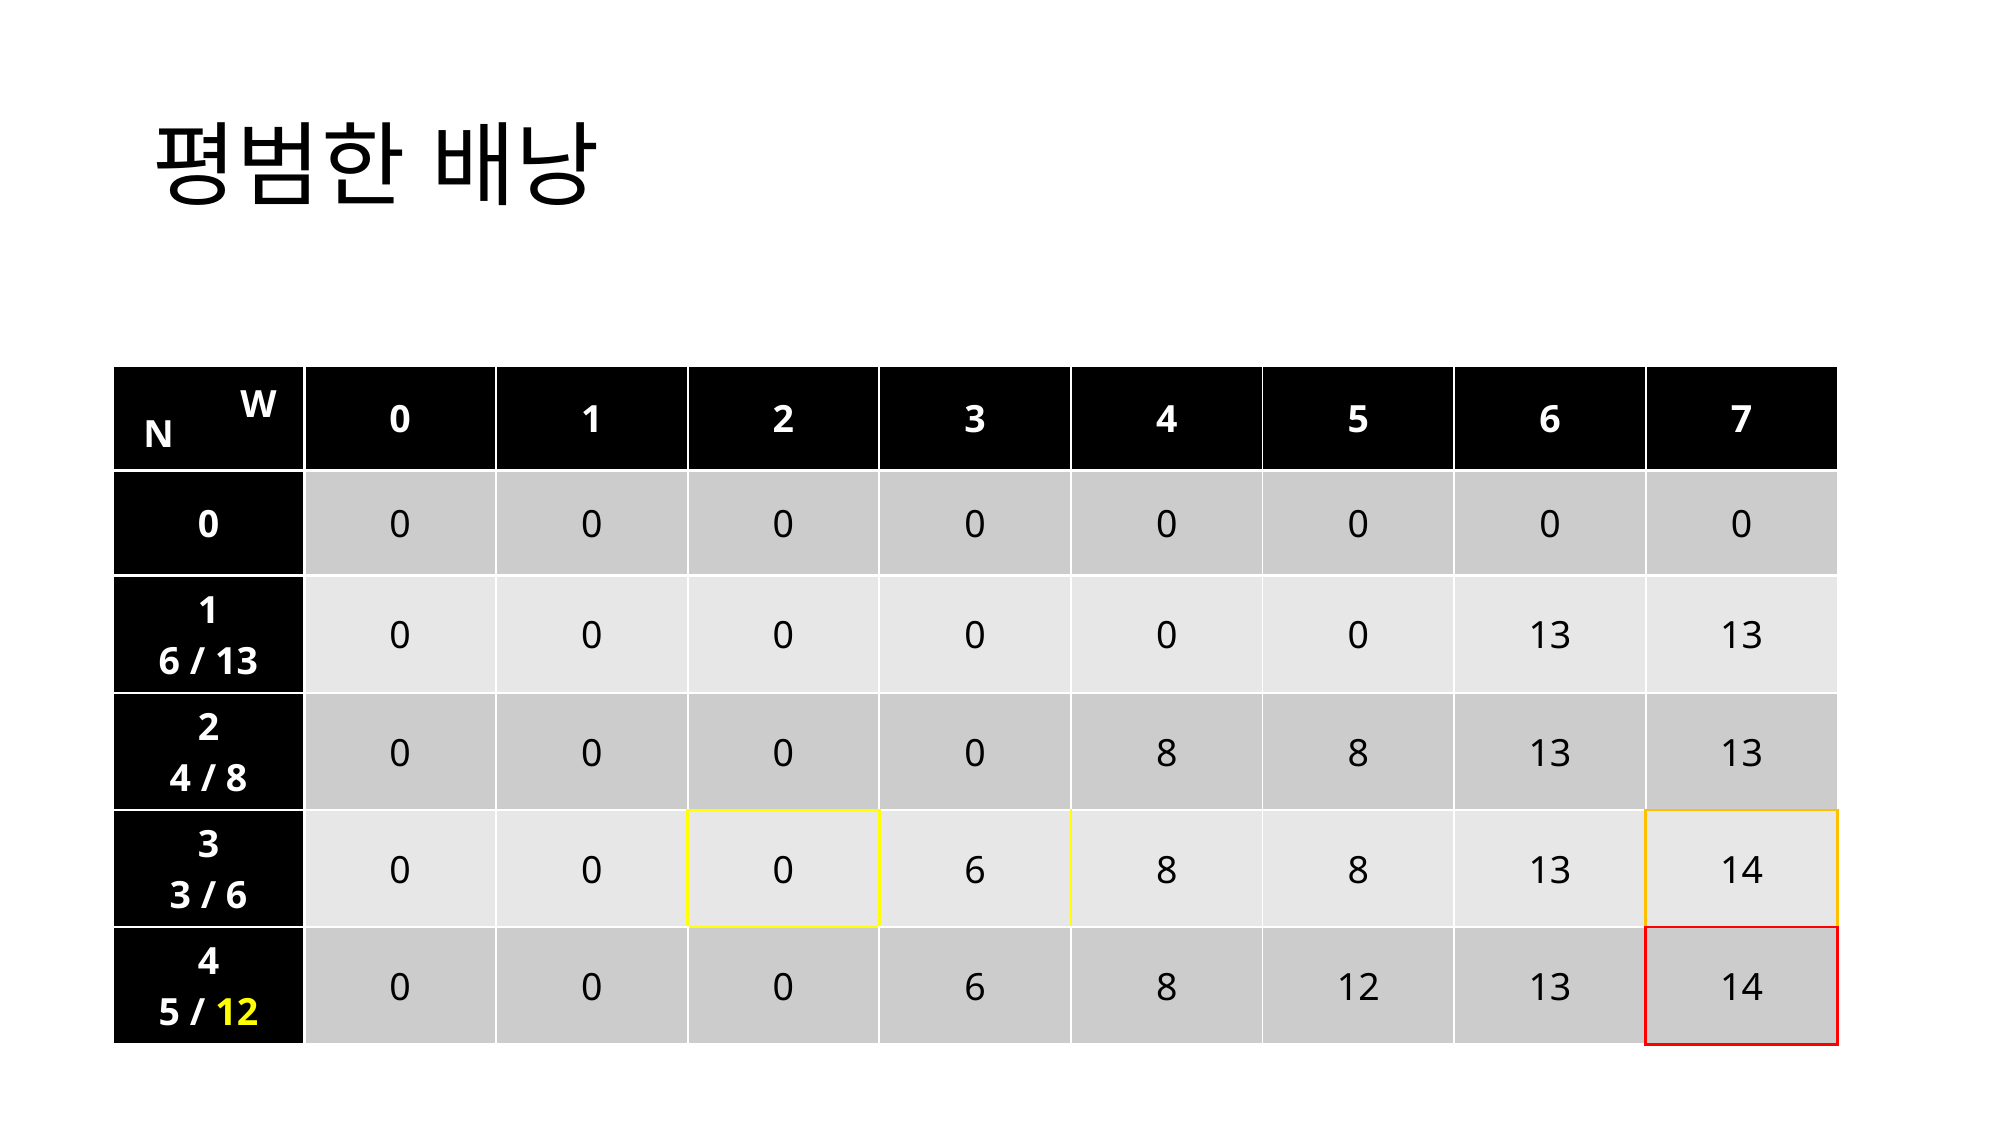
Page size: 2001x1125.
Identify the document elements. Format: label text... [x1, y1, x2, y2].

table_cell 0 [306, 811, 495, 926]
table_cell 8 [1072, 928, 1262, 1043]
table_cell 0 [1455, 472, 1645, 574]
table_cell 2 4 / 8 [114, 694, 303, 809]
table_header [114, 367, 303, 469]
table_cell 0 [689, 577, 878, 692]
table_cell 0 [689, 928, 878, 1043]
text_box W [225, 372, 292, 432]
table_cell 0 [497, 928, 687, 1043]
title 평범한 배낭 [137, 59, 1863, 278]
table_cell 0 [306, 577, 495, 692]
table_header 1 [497, 367, 687, 469]
table_cell 13 [1455, 928, 1644, 1043]
table_cell 8 [1263, 811, 1453, 926]
table_header 3 [880, 367, 1070, 469]
table_cell 0 [114, 472, 303, 574]
table_cell 13 [1647, 577, 1837, 692]
table_cell 0 [306, 928, 495, 1043]
table_cell 0 [497, 577, 687, 692]
table_cell 13 [1647, 694, 1837, 809]
table_cell 13 [1455, 577, 1645, 692]
table_header 6 [1455, 367, 1645, 469]
table_cell 14 [1647, 928, 1836, 1043]
table_header 5 [1263, 367, 1453, 469]
table_cell 0 [880, 577, 1070, 692]
table_cell 12 [1263, 928, 1453, 1043]
table_cell 6 [880, 928, 1070, 1043]
table_cell 0 [1072, 577, 1262, 692]
table_cell 0 [306, 472, 495, 574]
table_cell 0 [497, 811, 686, 926]
table_header 2 [689, 367, 878, 469]
table_cell 0 [497, 472, 687, 574]
table_cell 0 [1263, 577, 1453, 692]
table_cell 8 [1072, 811, 1262, 926]
table_cell 0 [306, 694, 495, 809]
table_cell 14 [1647, 811, 1836, 926]
table_cell 0 [1072, 472, 1262, 574]
table_cell 13 [1455, 811, 1644, 926]
table_header 0 [306, 367, 495, 469]
table_cell 4 5 / 12 [114, 928, 303, 1043]
table_cell 0 [689, 694, 878, 809]
table_cell 3 3 / 6 [114, 811, 303, 926]
table_cell 0 [880, 472, 1070, 574]
table_cell 6 [881, 811, 1070, 926]
table_header 7 [1647, 367, 1837, 469]
table_cell 0 [497, 694, 687, 809]
table_cell 8 [1263, 694, 1453, 809]
table_cell 0 [880, 694, 1070, 809]
table_cell 8 [1072, 694, 1262, 809]
table_header 4 [1072, 367, 1262, 469]
table_cell 0 [1263, 472, 1453, 574]
table_cell 0 [1647, 472, 1837, 574]
table_cell 0 [689, 472, 878, 574]
table_cell 13 [1455, 694, 1645, 809]
table_cell 1 6 / 13 [114, 577, 303, 692]
table_cell 0 [689, 811, 878, 926]
text_box N [128, 402, 189, 463]
